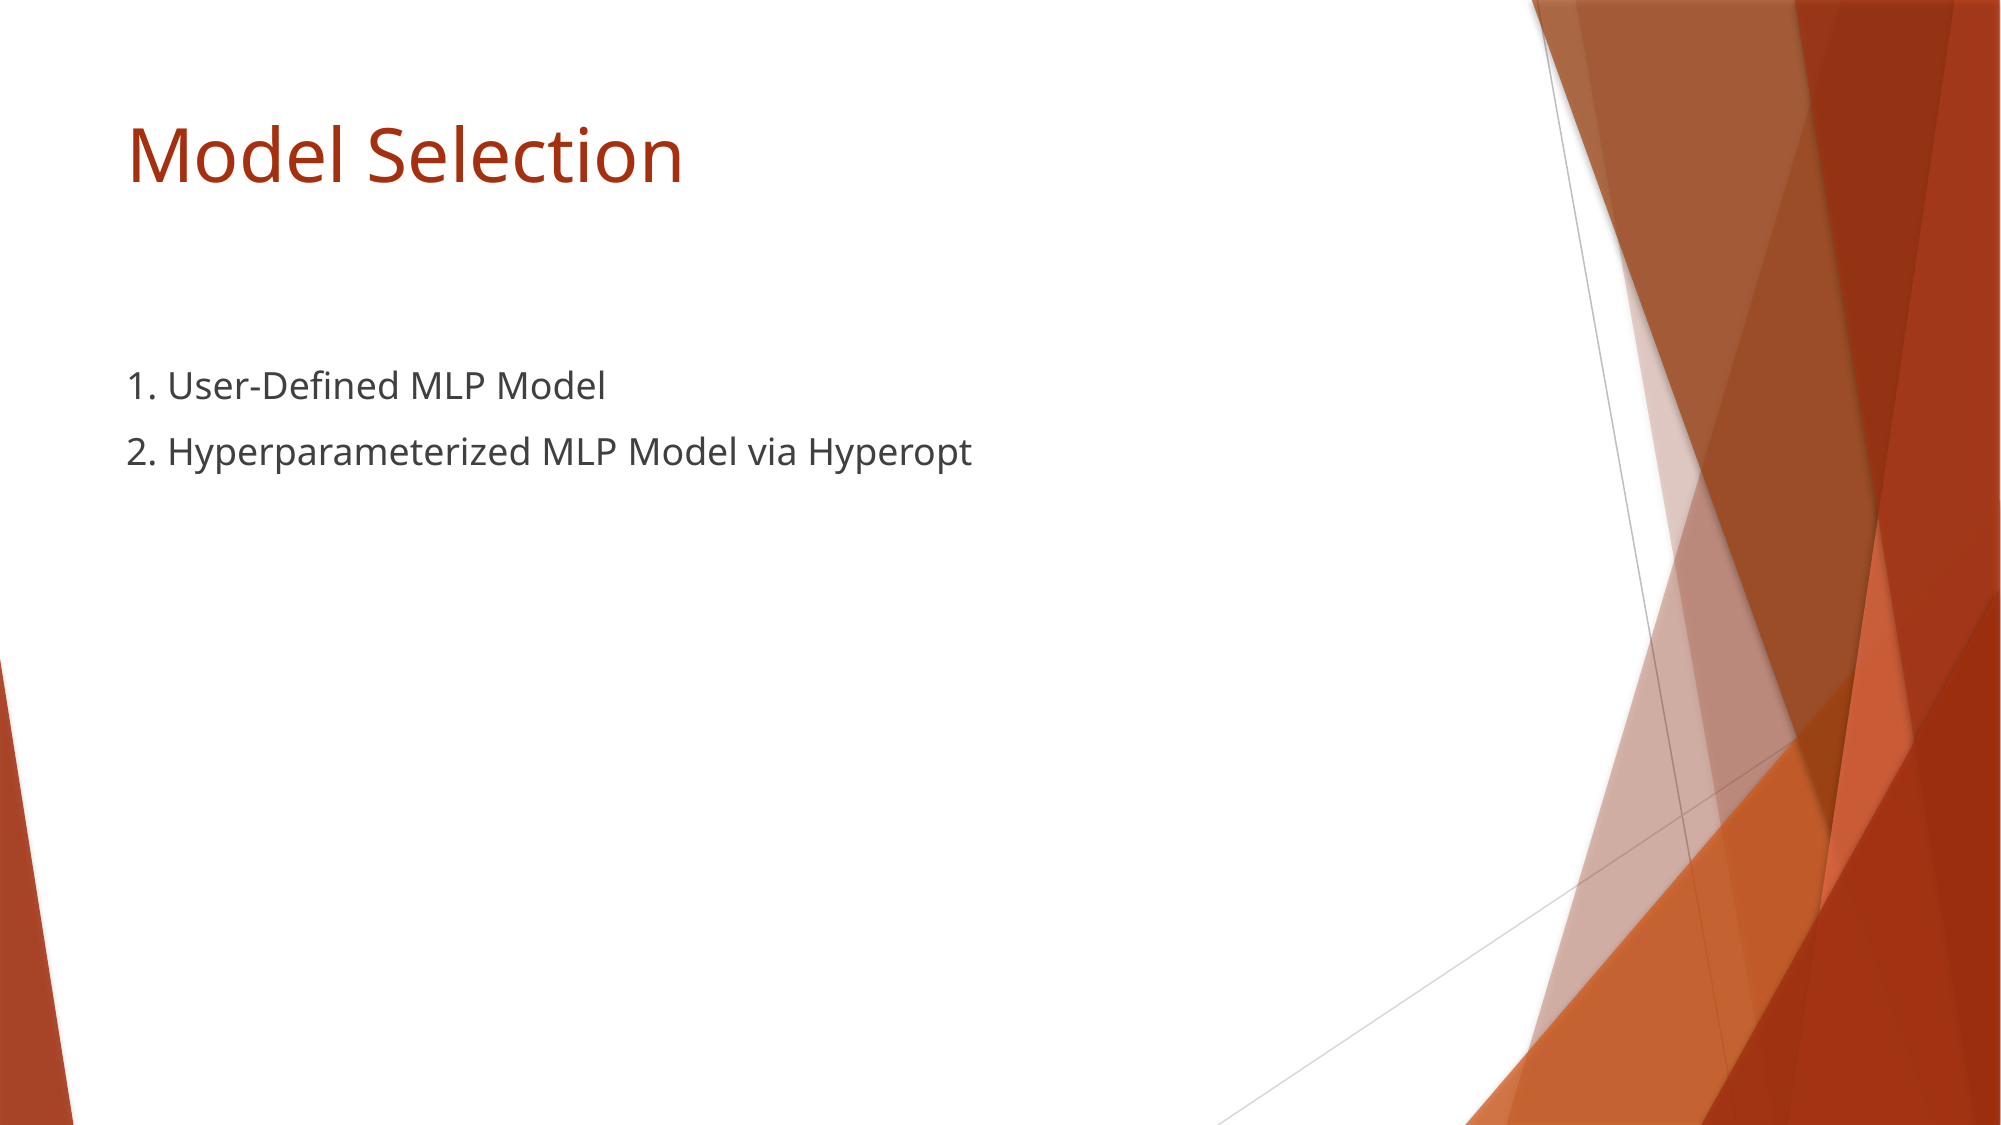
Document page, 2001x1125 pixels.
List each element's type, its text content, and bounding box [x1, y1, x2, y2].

title Model Selection [111, 99, 1522, 317]
list 1. User-Defined MLP Model 2. Hyperparameterized MLP Model via Hyperopt [111, 354, 1522, 992]
